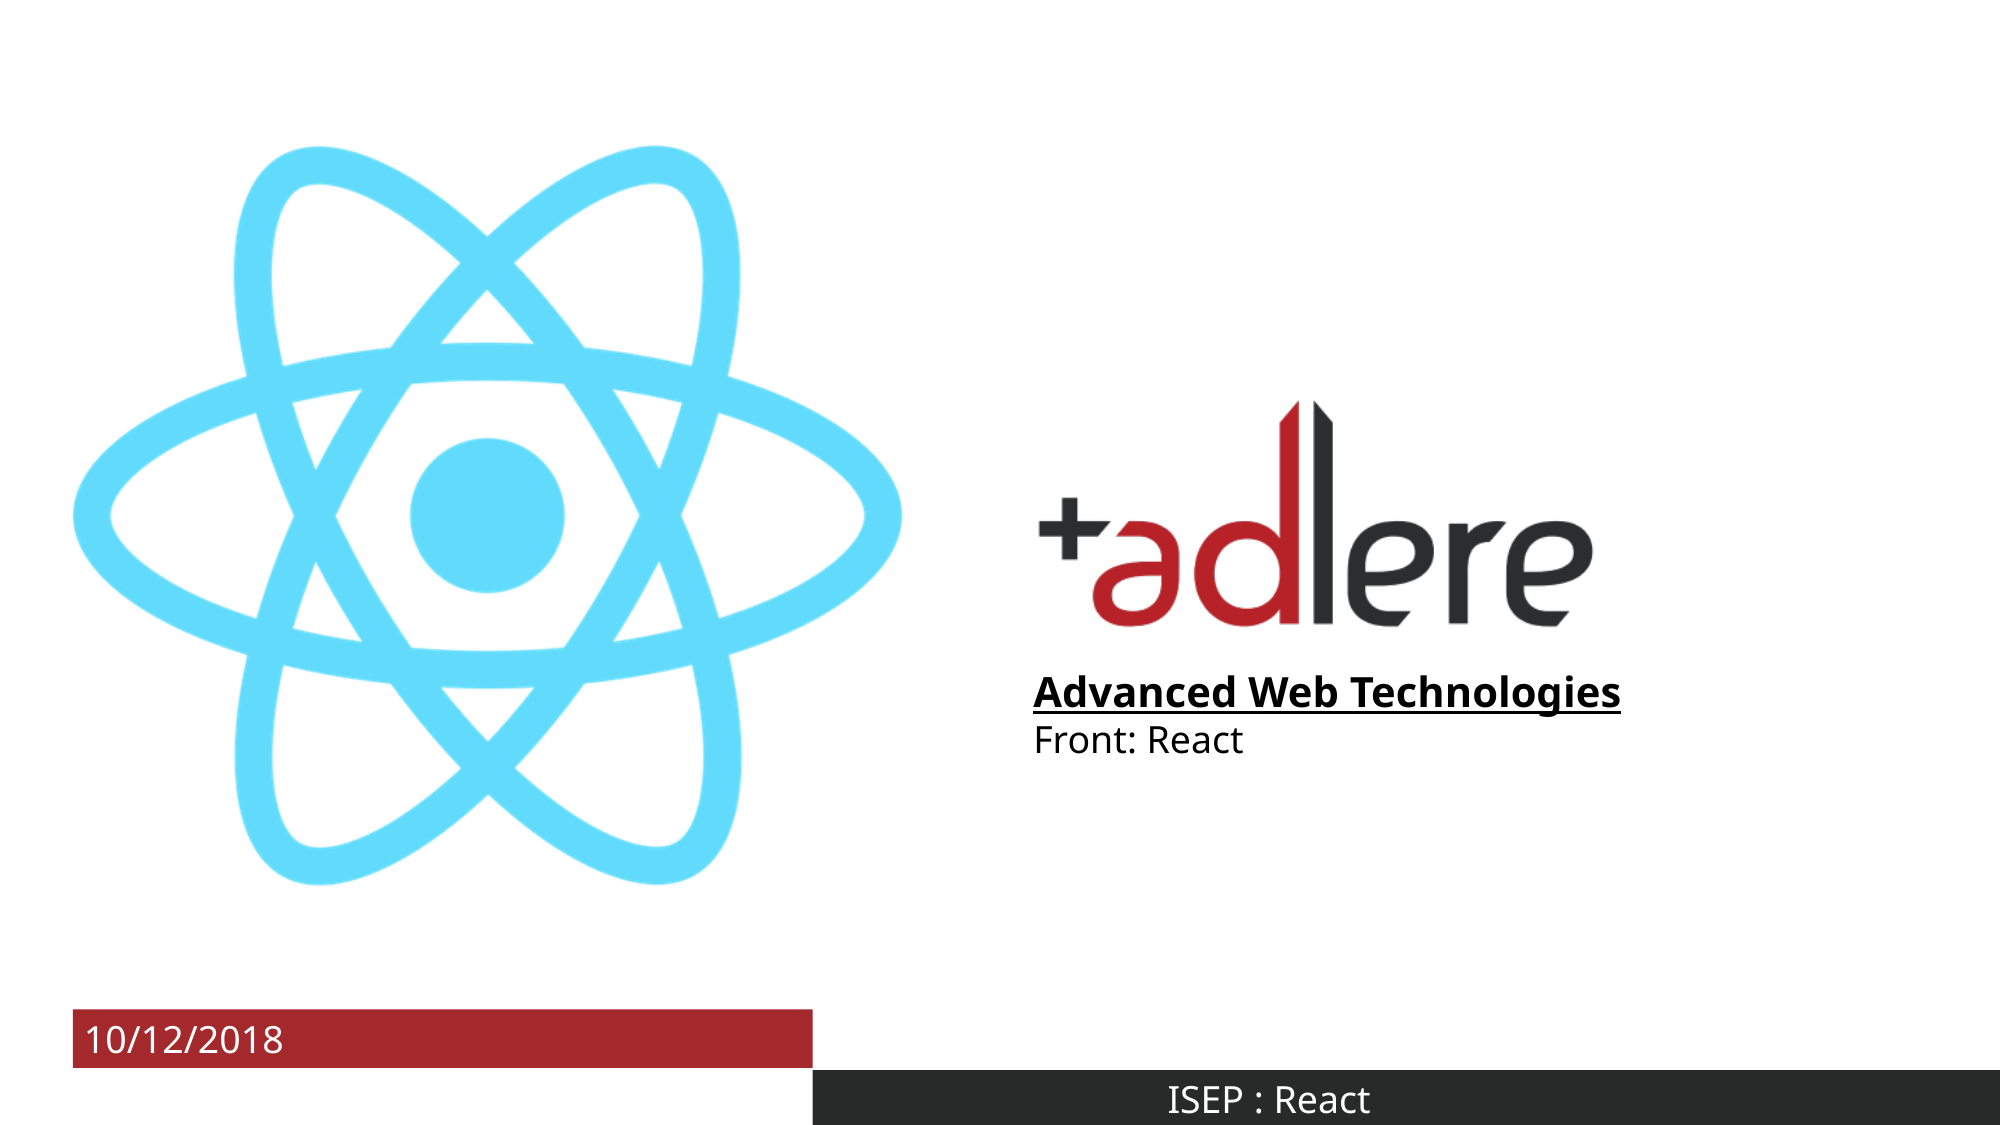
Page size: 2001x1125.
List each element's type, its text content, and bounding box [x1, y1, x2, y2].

text_box Advanced Web Technologies Front: React [1018, 658, 1637, 769]
text_box ISEP : React [1152, 1069, 1386, 1125]
text_box 10/12/2018 [69, 1008, 299, 1069]
picture [68, 133, 906, 897]
